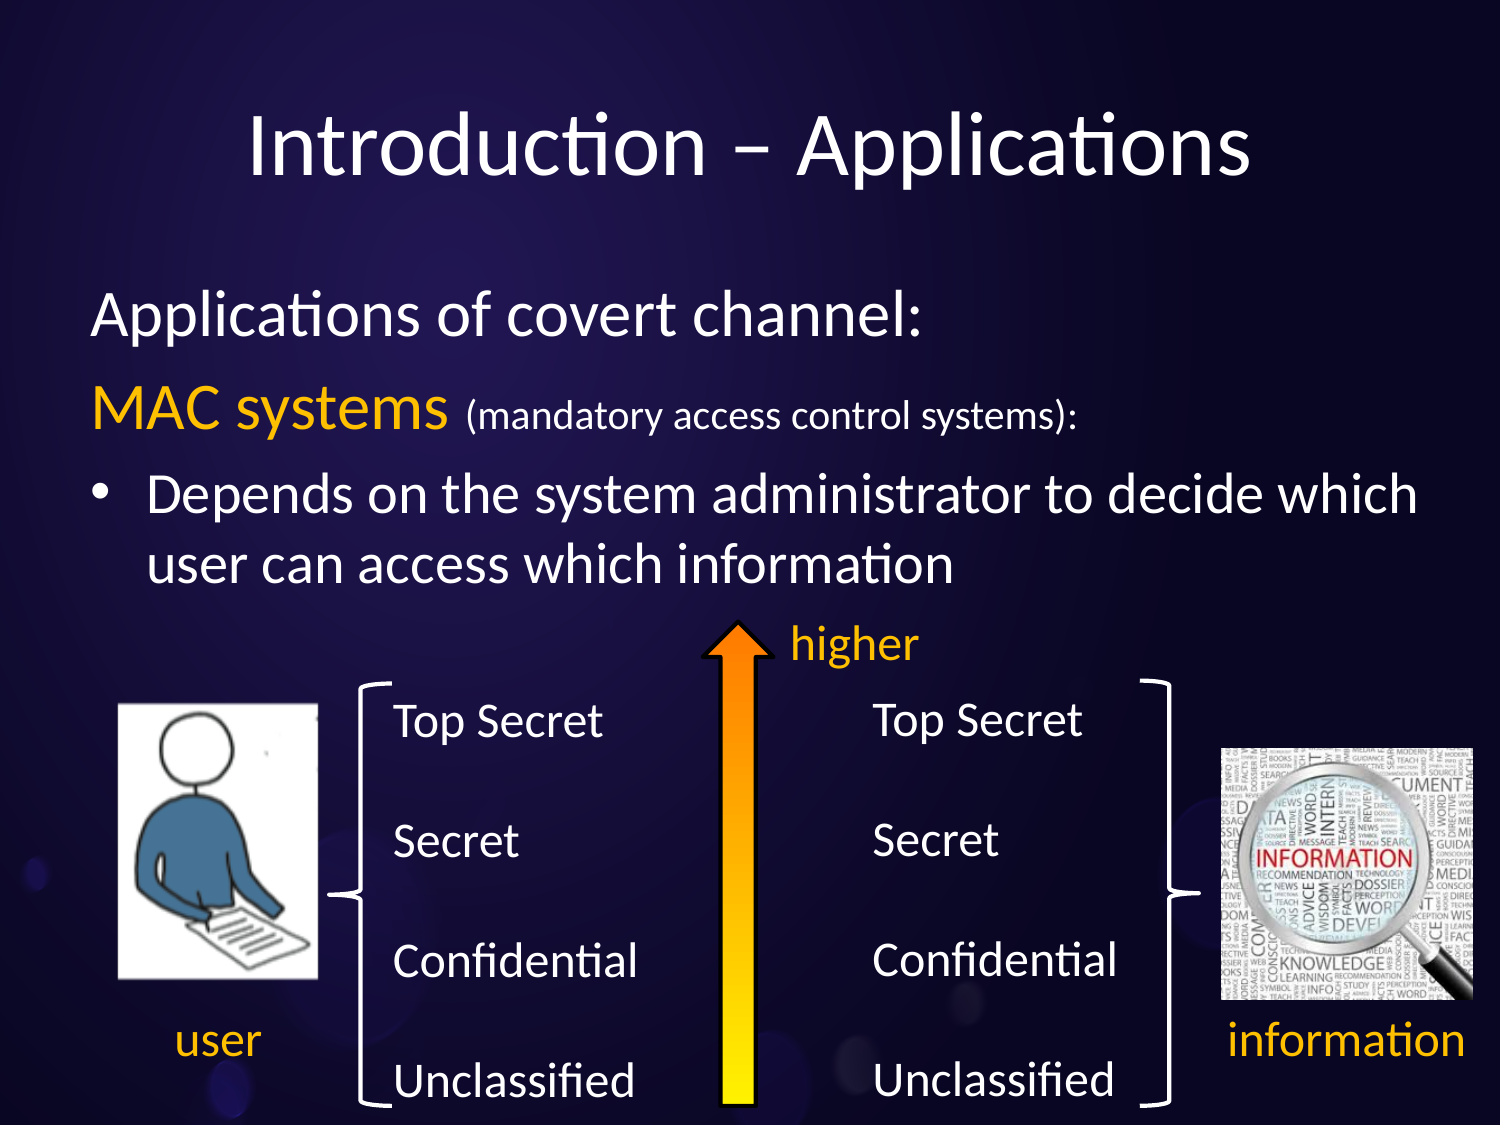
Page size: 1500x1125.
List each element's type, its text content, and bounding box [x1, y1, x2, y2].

list Applications of covert channel: MAC systems (mandatory access control systems): Depends on the system administrator to decide which user can access which information [75, 262, 1483, 1005]
text_box [1139, 679, 1200, 1107]
title Introduction – Applications [75, 45, 1425, 233]
text_box user [159, 999, 278, 1075]
text_box higher [775, 602, 935, 678]
text_box [328, 683, 378, 1107]
picture [0, 0, 1500, 1125]
text_box Top Secret Secret Confidential Unclassified [378, 680, 654, 1116]
text_box information [1212, 999, 1482, 1075]
text_box Top Secret Secret Confidential Unclassified [857, 678, 1134, 1114]
text_box [700, 619, 775, 1108]
